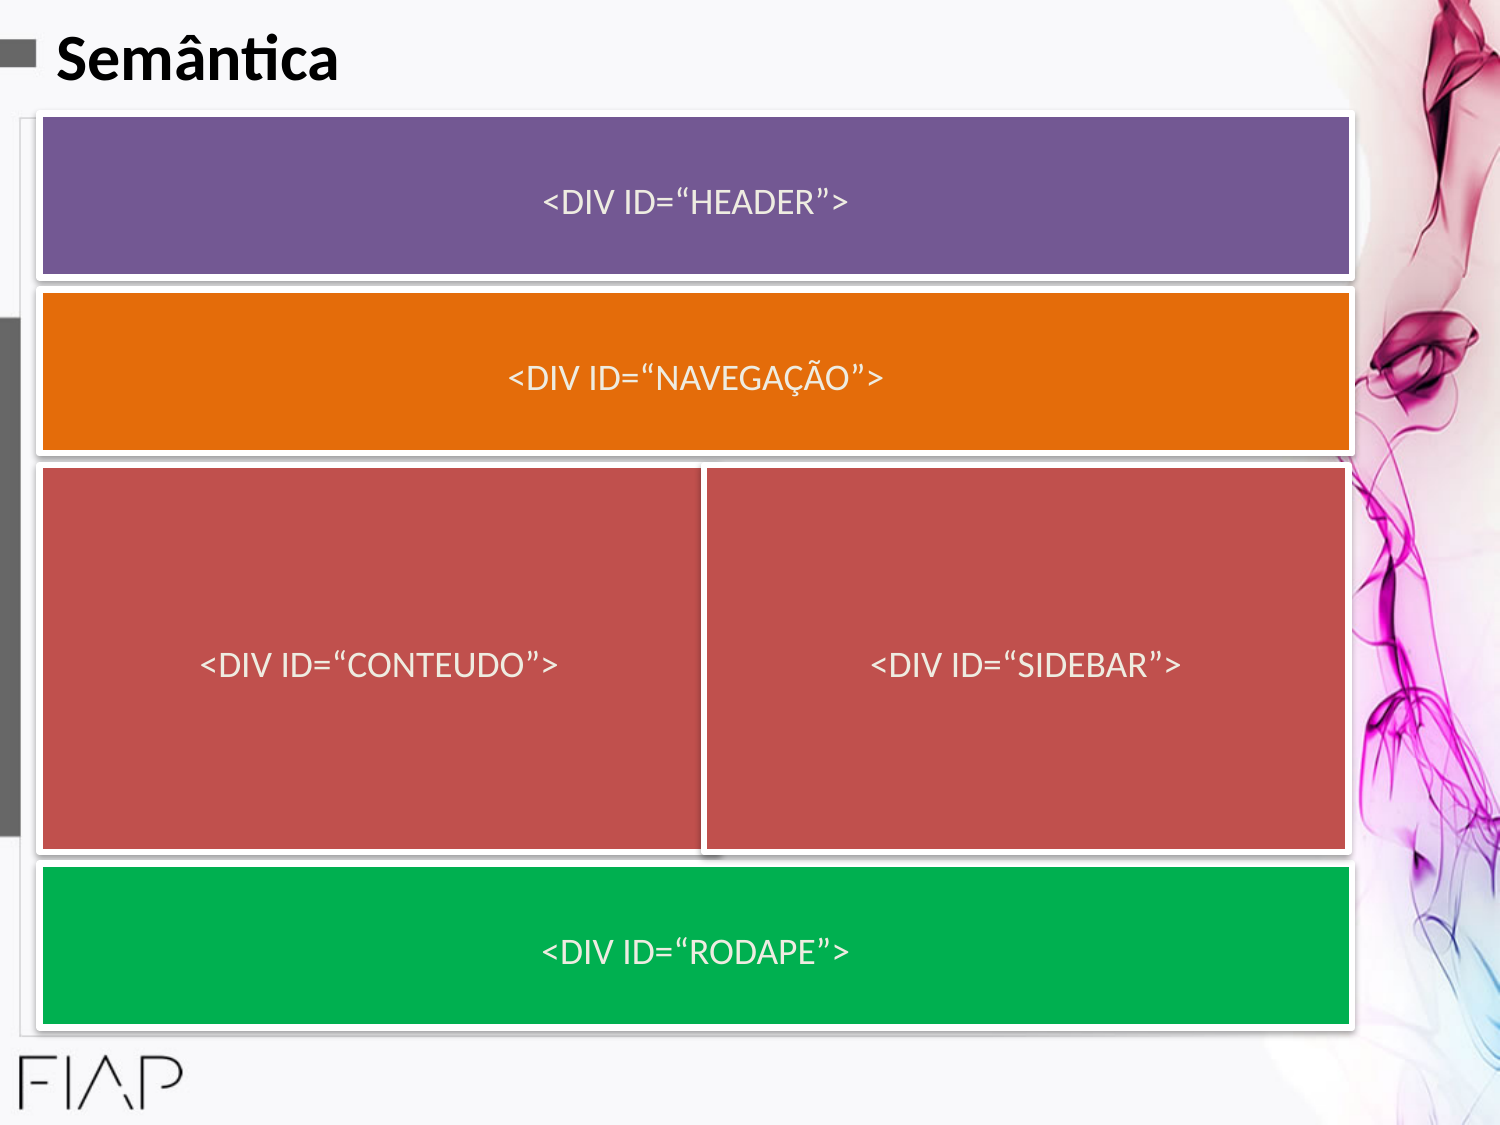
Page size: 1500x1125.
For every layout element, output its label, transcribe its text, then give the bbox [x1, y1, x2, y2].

text_box <DIV ID=“RODAPE”> [36, 860, 1355, 1031]
list Semântica [41, 7, 1306, 102]
text_box <DIV ID=“HEADER”> [36, 110, 1355, 281]
text_box <DIV ID=“NAVEGAÇÃO”> [36, 286, 1355, 456]
picture [0, 0, 1500, 1125]
text_box <DIV ID=“CONTEUDO”> [36, 462, 700, 855]
text_box <DIV ID=“SIDEBAR”> [701, 462, 1352, 855]
